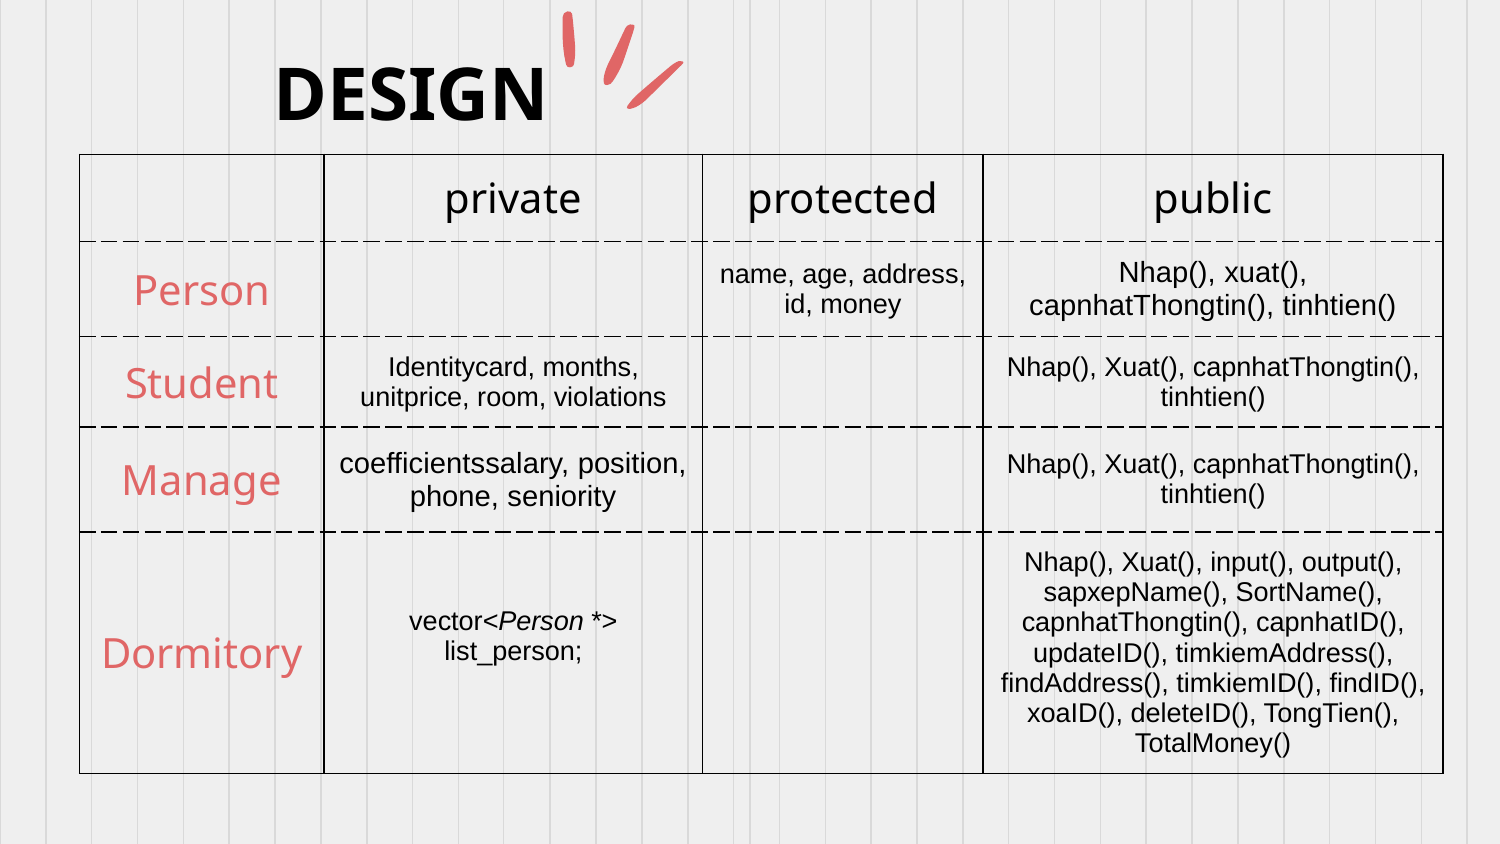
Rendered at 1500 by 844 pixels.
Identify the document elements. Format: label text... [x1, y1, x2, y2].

table_cell coefficientssalary, position, phone, seniority [325, 427, 702, 532]
table_cell [325, 241, 702, 337]
table_cell vector<Person *> list_person; [325, 532, 702, 773]
table_cell Nhap(), Xuat(), capnhatThongtin(), tinhtien() [984, 337, 1442, 427]
table_cell Nhap(), Xuat(), input(), output(), sapxepName(), SortName(), capnhatThongtin(), capnhatID(), updateID(), timkiemAddress(), findAddress(), timkiemID(), findID(), xoaID(), deleteID(), TongTien(), TotalMoney() [984, 532, 1442, 773]
title DESIGN [61, 32, 762, 127]
table_header public [984, 155, 1442, 241]
table_cell Nhap(), xuat(), capnhatThongtin(), tinhtien() [984, 241, 1442, 337]
table_header private [325, 155, 702, 241]
text_box [626, 61, 684, 109]
table_cell Dormitory [80, 532, 323, 773]
table_cell Person [80, 241, 323, 337]
table_cell Manage [80, 427, 323, 532]
table_cell Nhap(), Xuat(), capnhatThongtin(), tinhtien() [984, 427, 1442, 532]
table_cell Identitycard, months, unitprice, room, violations [325, 337, 702, 427]
table_cell name, age, address, id, money [703, 241, 982, 337]
text_box [603, 24, 635, 86]
table_cell [703, 337, 982, 427]
table_header protected [703, 155, 982, 241]
text_box [562, 11, 576, 68]
table_cell [703, 427, 982, 532]
table_cell [703, 532, 982, 773]
table_header [80, 155, 323, 241]
table_cell Student [80, 337, 323, 427]
